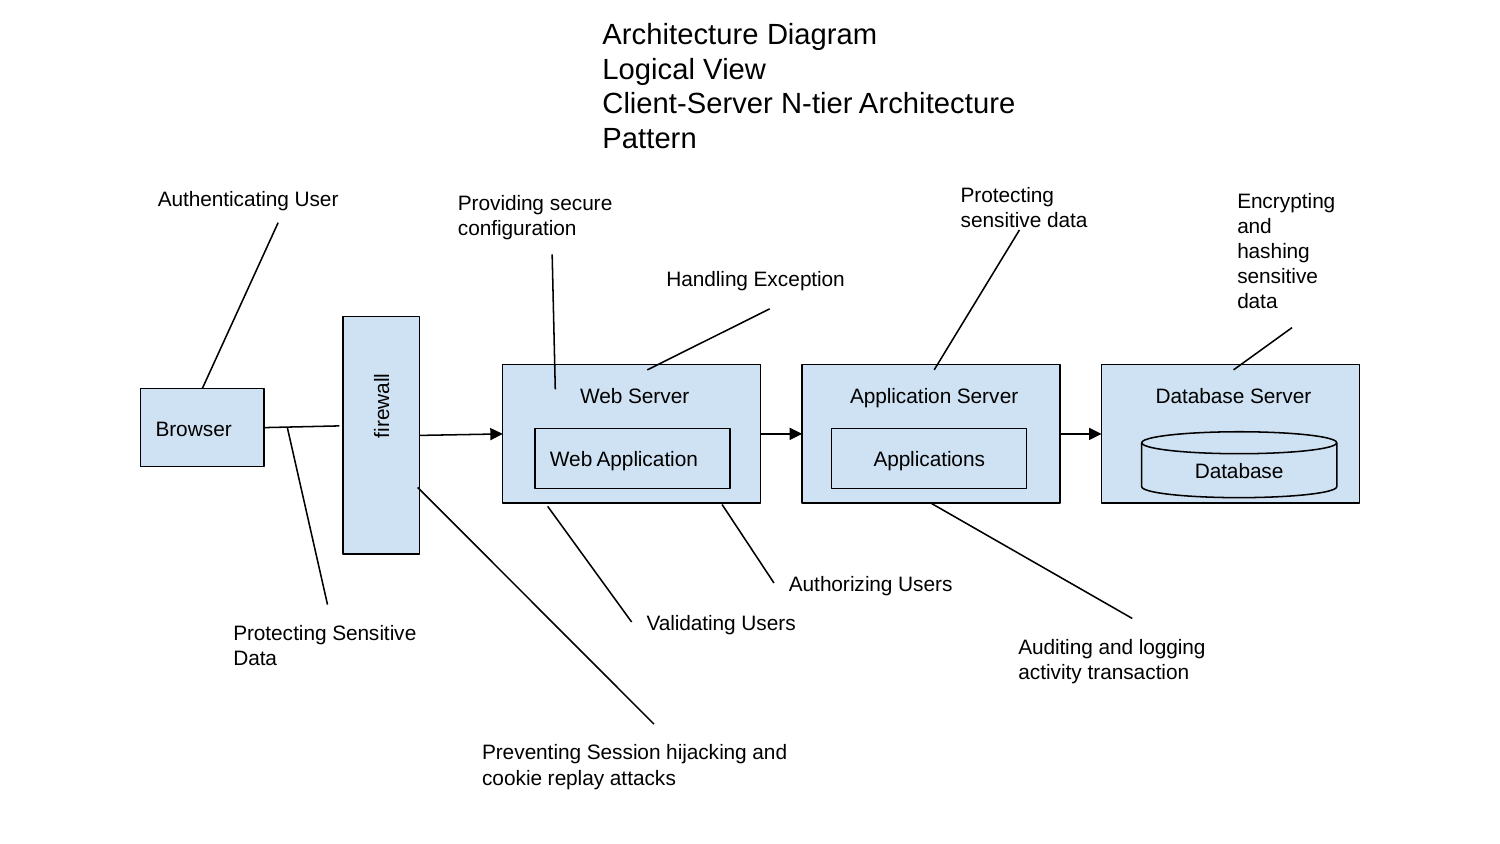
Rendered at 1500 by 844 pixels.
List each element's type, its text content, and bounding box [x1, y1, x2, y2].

text_box Handling Exception [651, 253, 863, 304]
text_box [417, 487, 655, 725]
text_box [802, 364, 1060, 504]
text_box Encrypting and hashing sensitive data [1222, 172, 1362, 328]
text_box [1101, 364, 1360, 504]
text_box Application Server [815, 369, 1053, 420]
text_box [342, 316, 420, 555]
text_box Preventing Session hijacking and cookie replay attacks [467, 724, 842, 805]
text_box Auditing and logging activity transaction [1003, 618, 1262, 699]
text_box firewall [355, 334, 406, 454]
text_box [287, 427, 328, 605]
text_box Protecting sensitive data [945, 166, 1127, 247]
text_box Protecting Sensitive Data [218, 604, 412, 685]
text_box Applications [831, 428, 1027, 489]
text_box Architecture Diagram Logical View Client-Server N-tier Architecture Pattern [587, 0, 1080, 170]
text_box Authorizing Users [773, 557, 925, 609]
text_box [647, 308, 770, 371]
text_box Database Server [1115, 369, 1353, 420]
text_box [547, 506, 632, 626]
text_box Providing secure configuration [442, 174, 662, 255]
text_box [1233, 329, 1293, 371]
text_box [551, 254, 556, 390]
text_box Browser [140, 388, 264, 467]
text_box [201, 227, 279, 389]
text_box [502, 364, 761, 504]
text_box Web Application [535, 428, 731, 489]
text_box Validating Users [660, 596, 890, 648]
text_box Web Server [516, 369, 754, 420]
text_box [721, 504, 775, 586]
text_box Database [1141, 431, 1337, 498]
text_box Authenticating User [142, 172, 414, 223]
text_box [933, 229, 1020, 371]
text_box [930, 503, 1133, 619]
